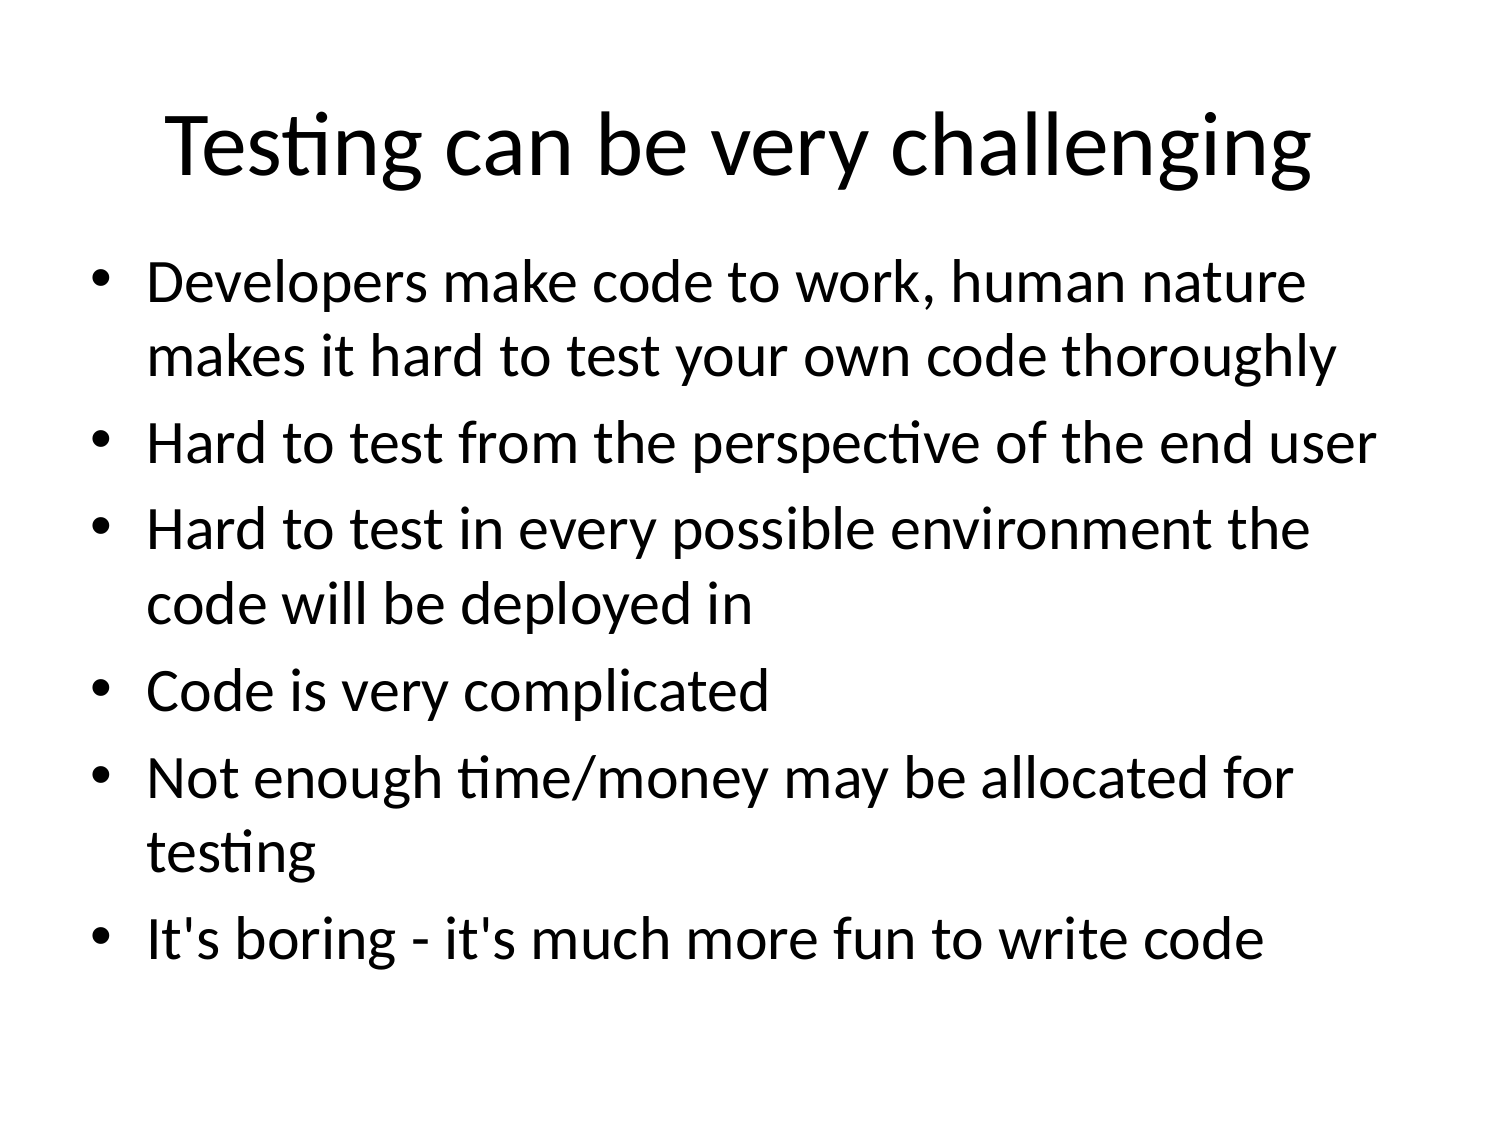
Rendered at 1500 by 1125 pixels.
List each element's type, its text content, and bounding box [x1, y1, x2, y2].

list Developers make code to work, human nature makes it hard to test your own code thoroughly Hard to test from the perspective of the end user Hard to test in every possible environment the code will be deployed in Code is very complicated Not enough time/money may be allocated for testing It's boring - it's much more fun to write code [75, 232, 1404, 1076]
title Testing can be very challenging [75, 45, 1425, 233]
